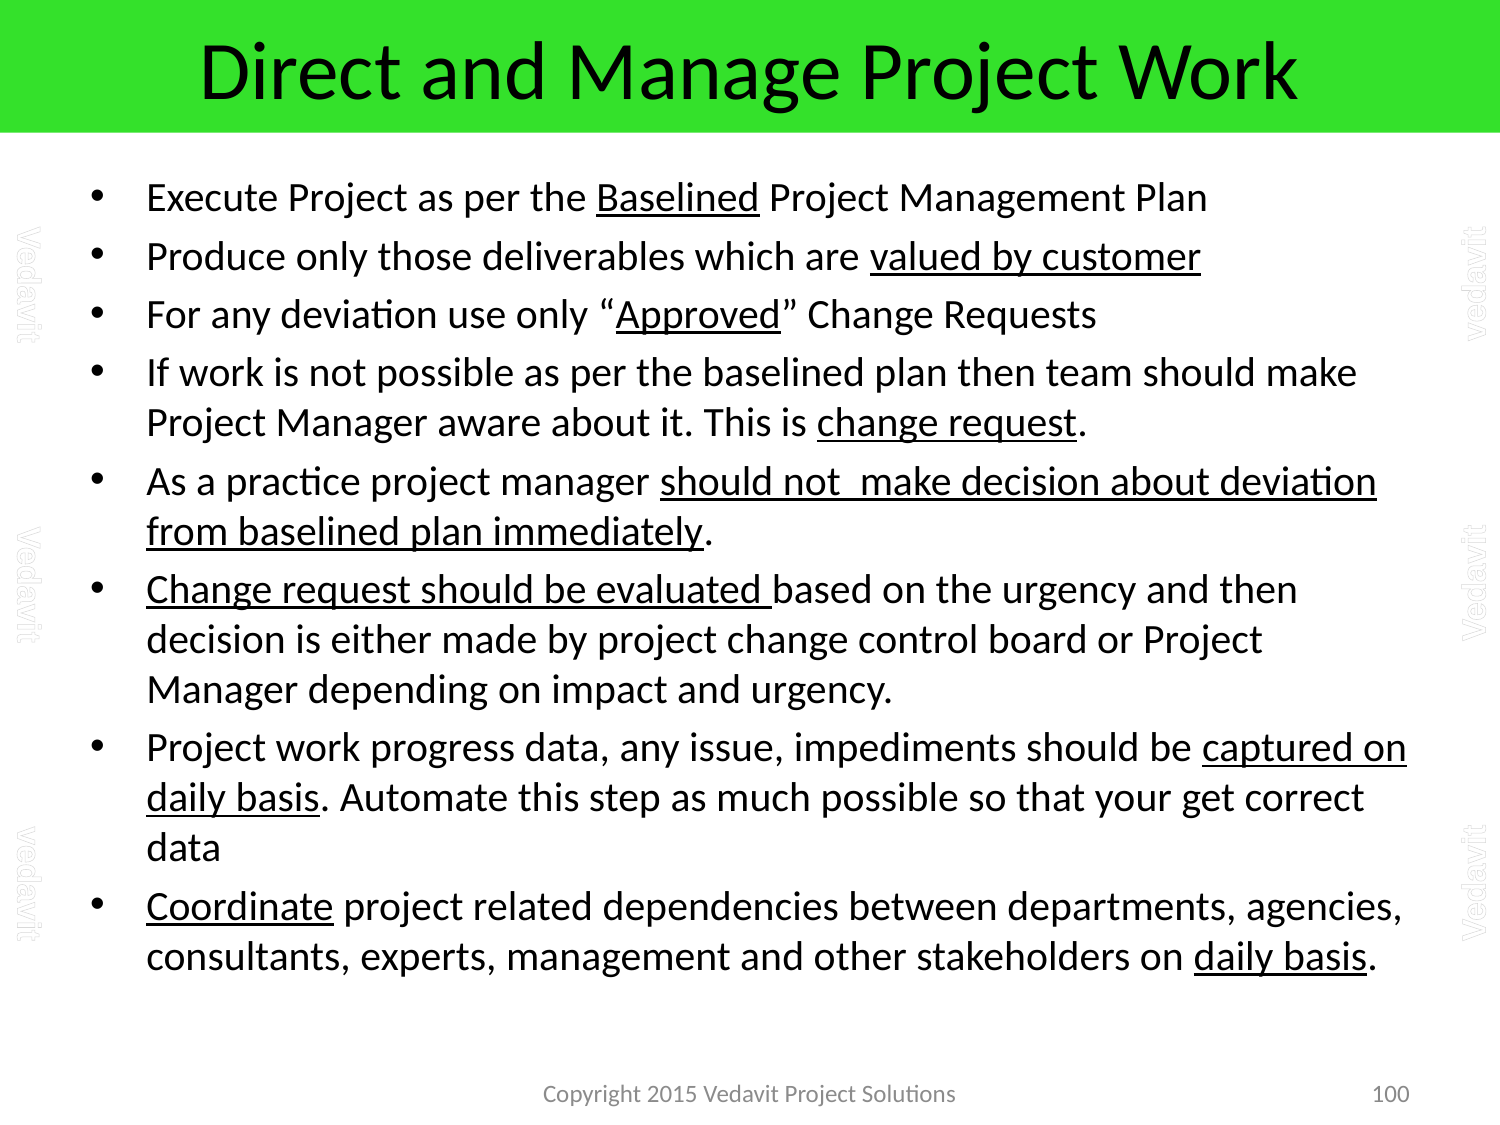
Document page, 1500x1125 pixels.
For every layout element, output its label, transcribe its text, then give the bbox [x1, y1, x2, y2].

slide_number 100 [1074, 1062, 1425, 1123]
footer Copyright 2015 Vedavit Project Solutions [512, 1062, 988, 1123]
title Direct and Manage Project Work [0, 0, 1500, 133]
list Execute Project as per the Baselined Project Management Plan Produce only those deliverables which are valued by customer For any deviation use only “Approved” Change Requests If work is not possible as per the baselined plan then team should make Project Manager aware about it. This is change request. As a practice project manager should not make decision about deviation from baselined plan immediately. Change request should be evaluated based on the urgency and then decision is either made by project change control board or Project Manager depending on impact and urgency. Project work progress data, any issue, impediments should be captured on daily basis. Automate this step as much possible so that your get correct data Coordinate project related dependencies between departments, agencies, consultants, experts, management and other stakeholders on daily basis. [75, 162, 1425, 1000]
